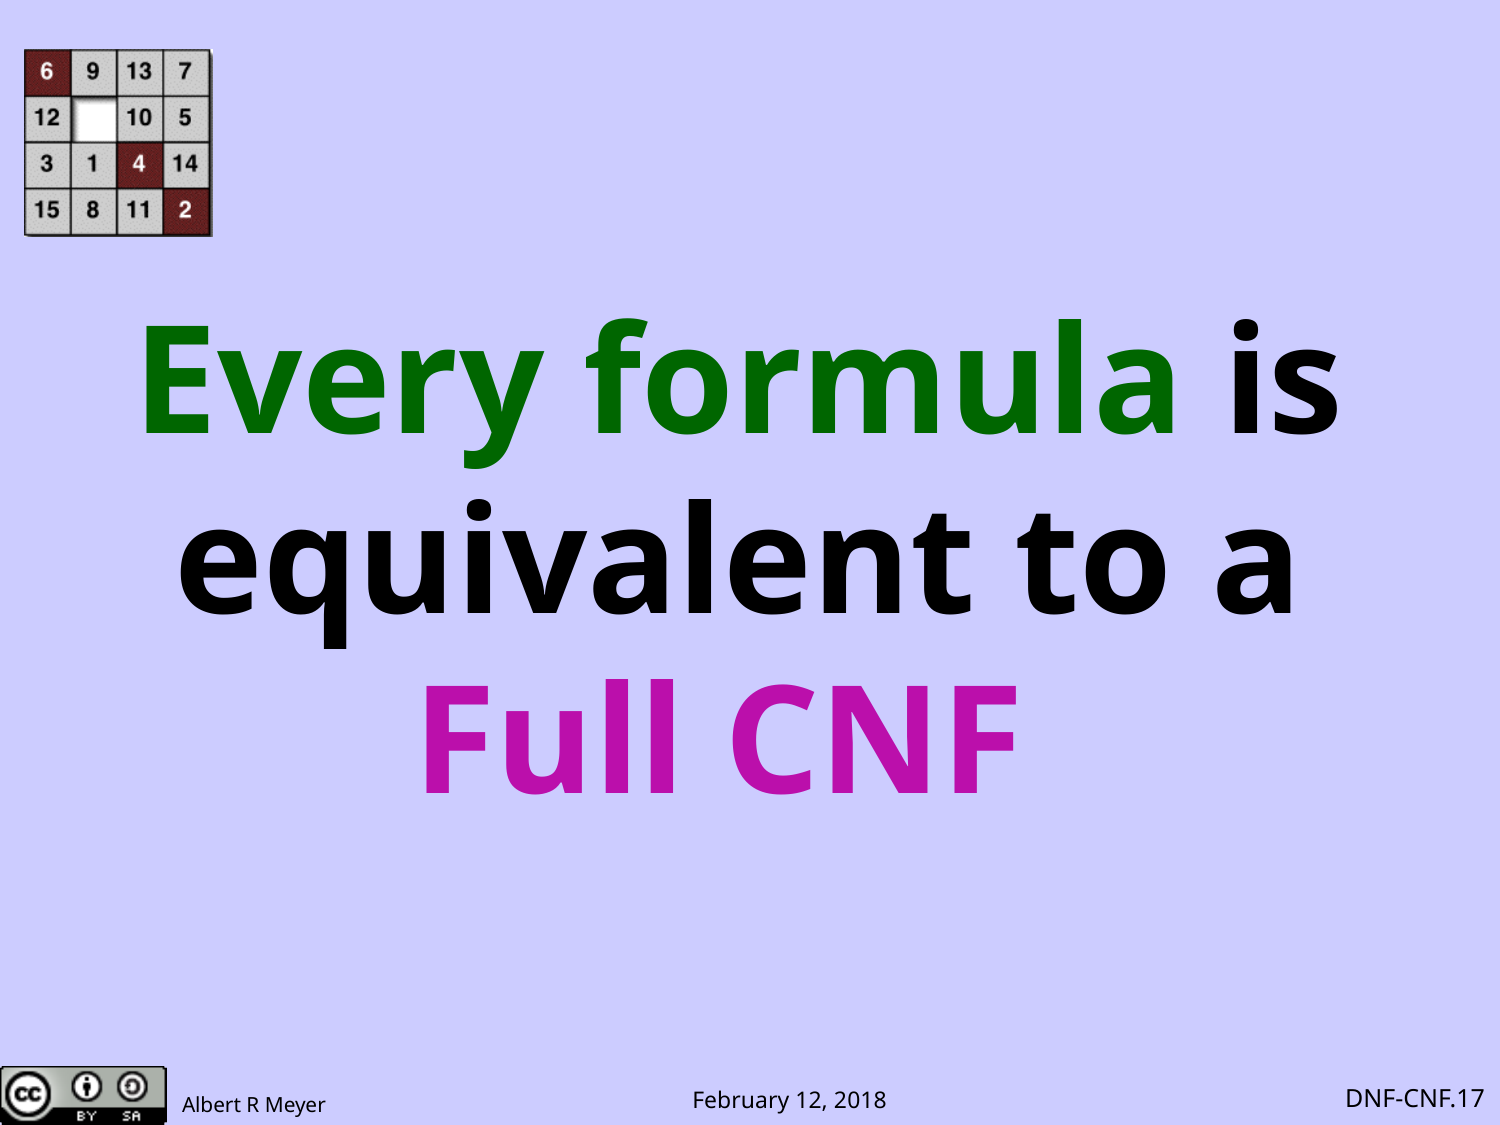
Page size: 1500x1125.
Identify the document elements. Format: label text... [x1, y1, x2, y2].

picture [0, 1066, 167, 1125]
picture [24, 49, 213, 237]
slide_number DNF-CNF.17 [1321, 1074, 1500, 1121]
title Every formula is equivalent to a Full CNF [65, 222, 1412, 885]
